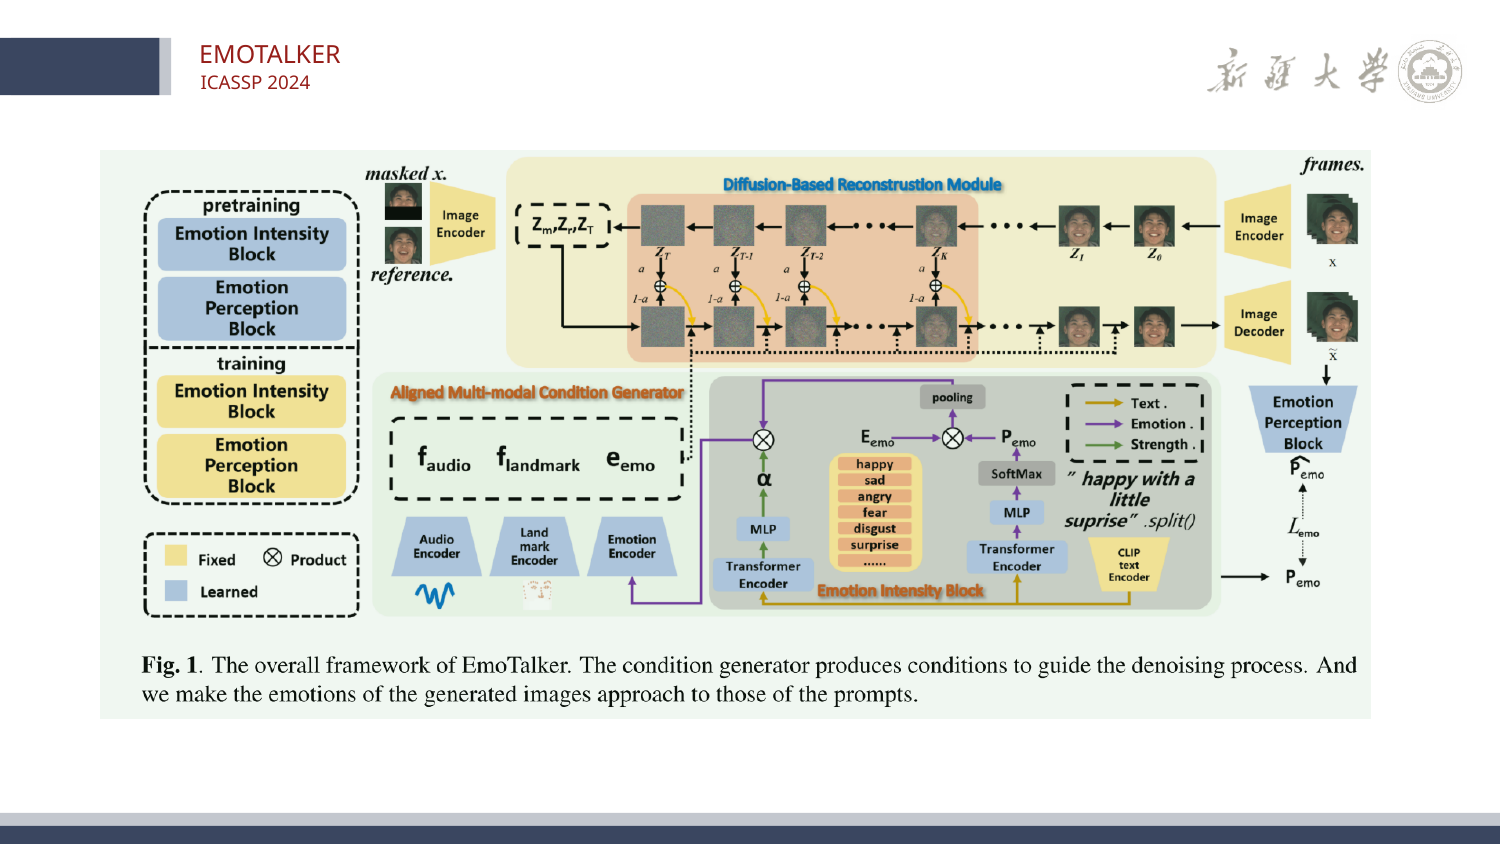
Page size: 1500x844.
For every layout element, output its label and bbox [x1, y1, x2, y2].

picture [100, 149, 1371, 719]
text_box [0, 33, 1500, 844]
